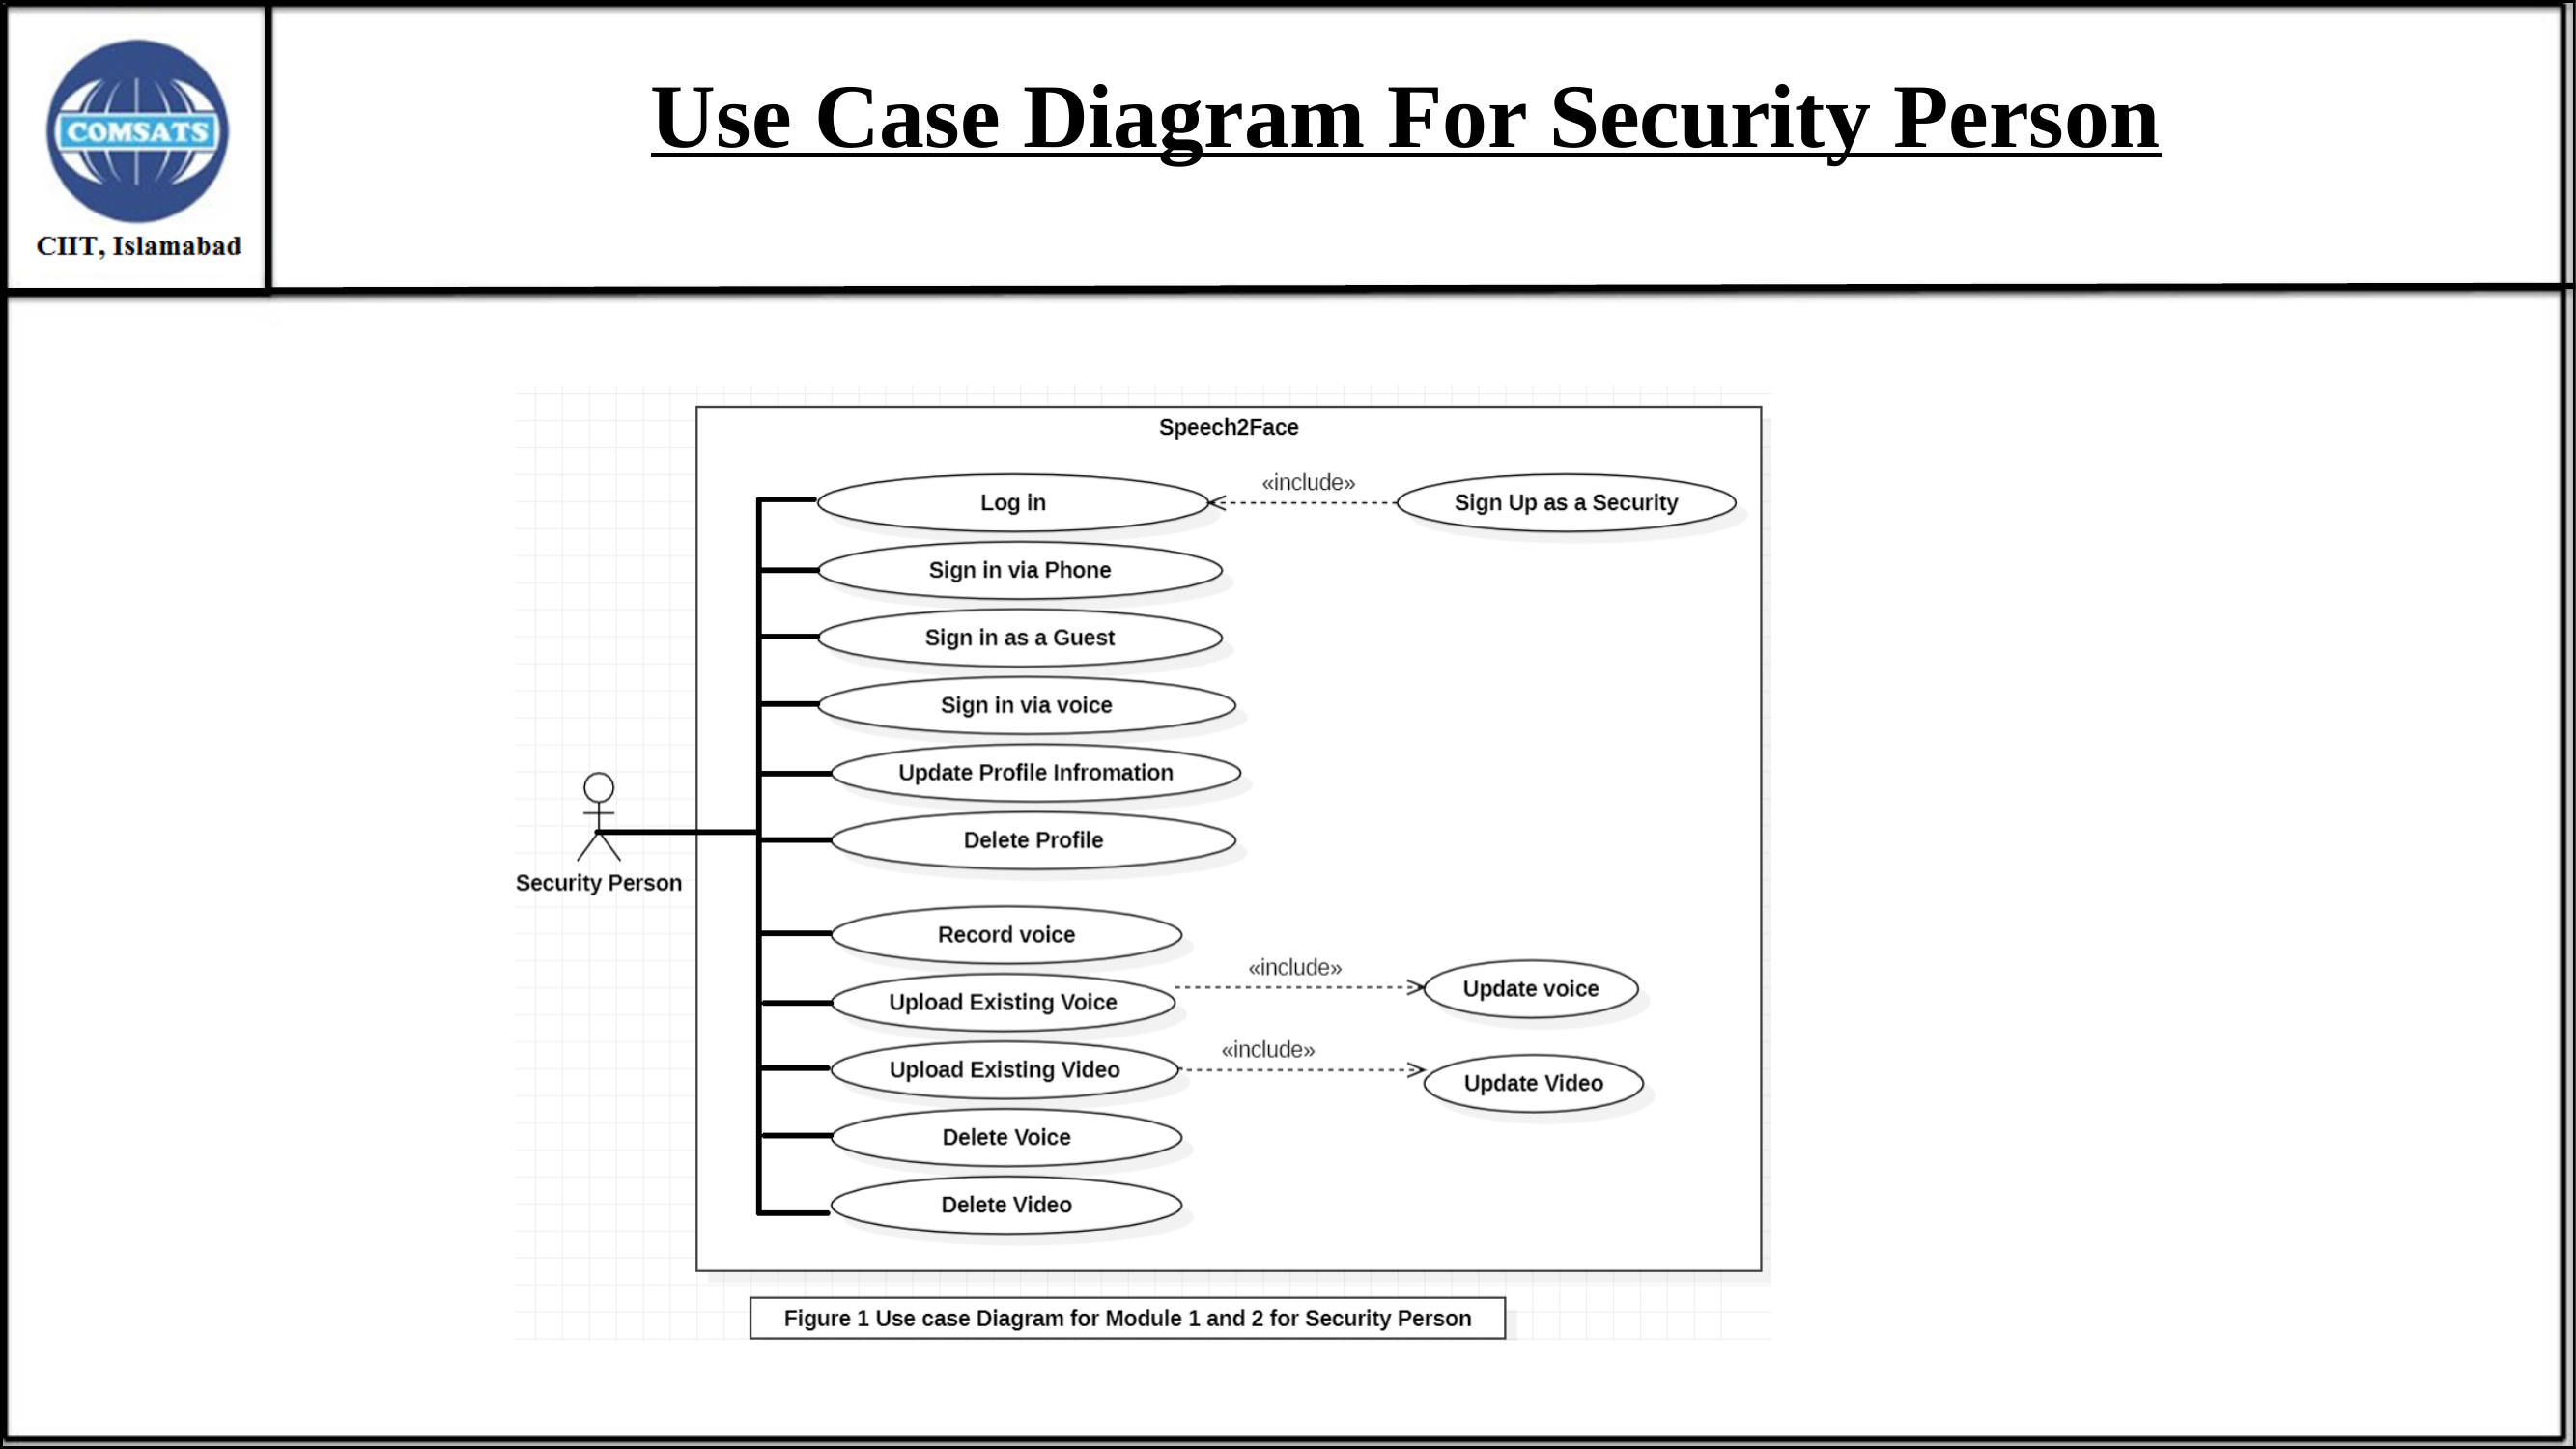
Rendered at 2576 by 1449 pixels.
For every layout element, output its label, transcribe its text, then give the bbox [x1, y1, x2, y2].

picture [3, 3, 265, 288]
title Use Case Diagram For Security Person [425, 48, 2387, 230]
picture [3, 290, 2573, 1446]
picture [270, 3, 2573, 287]
